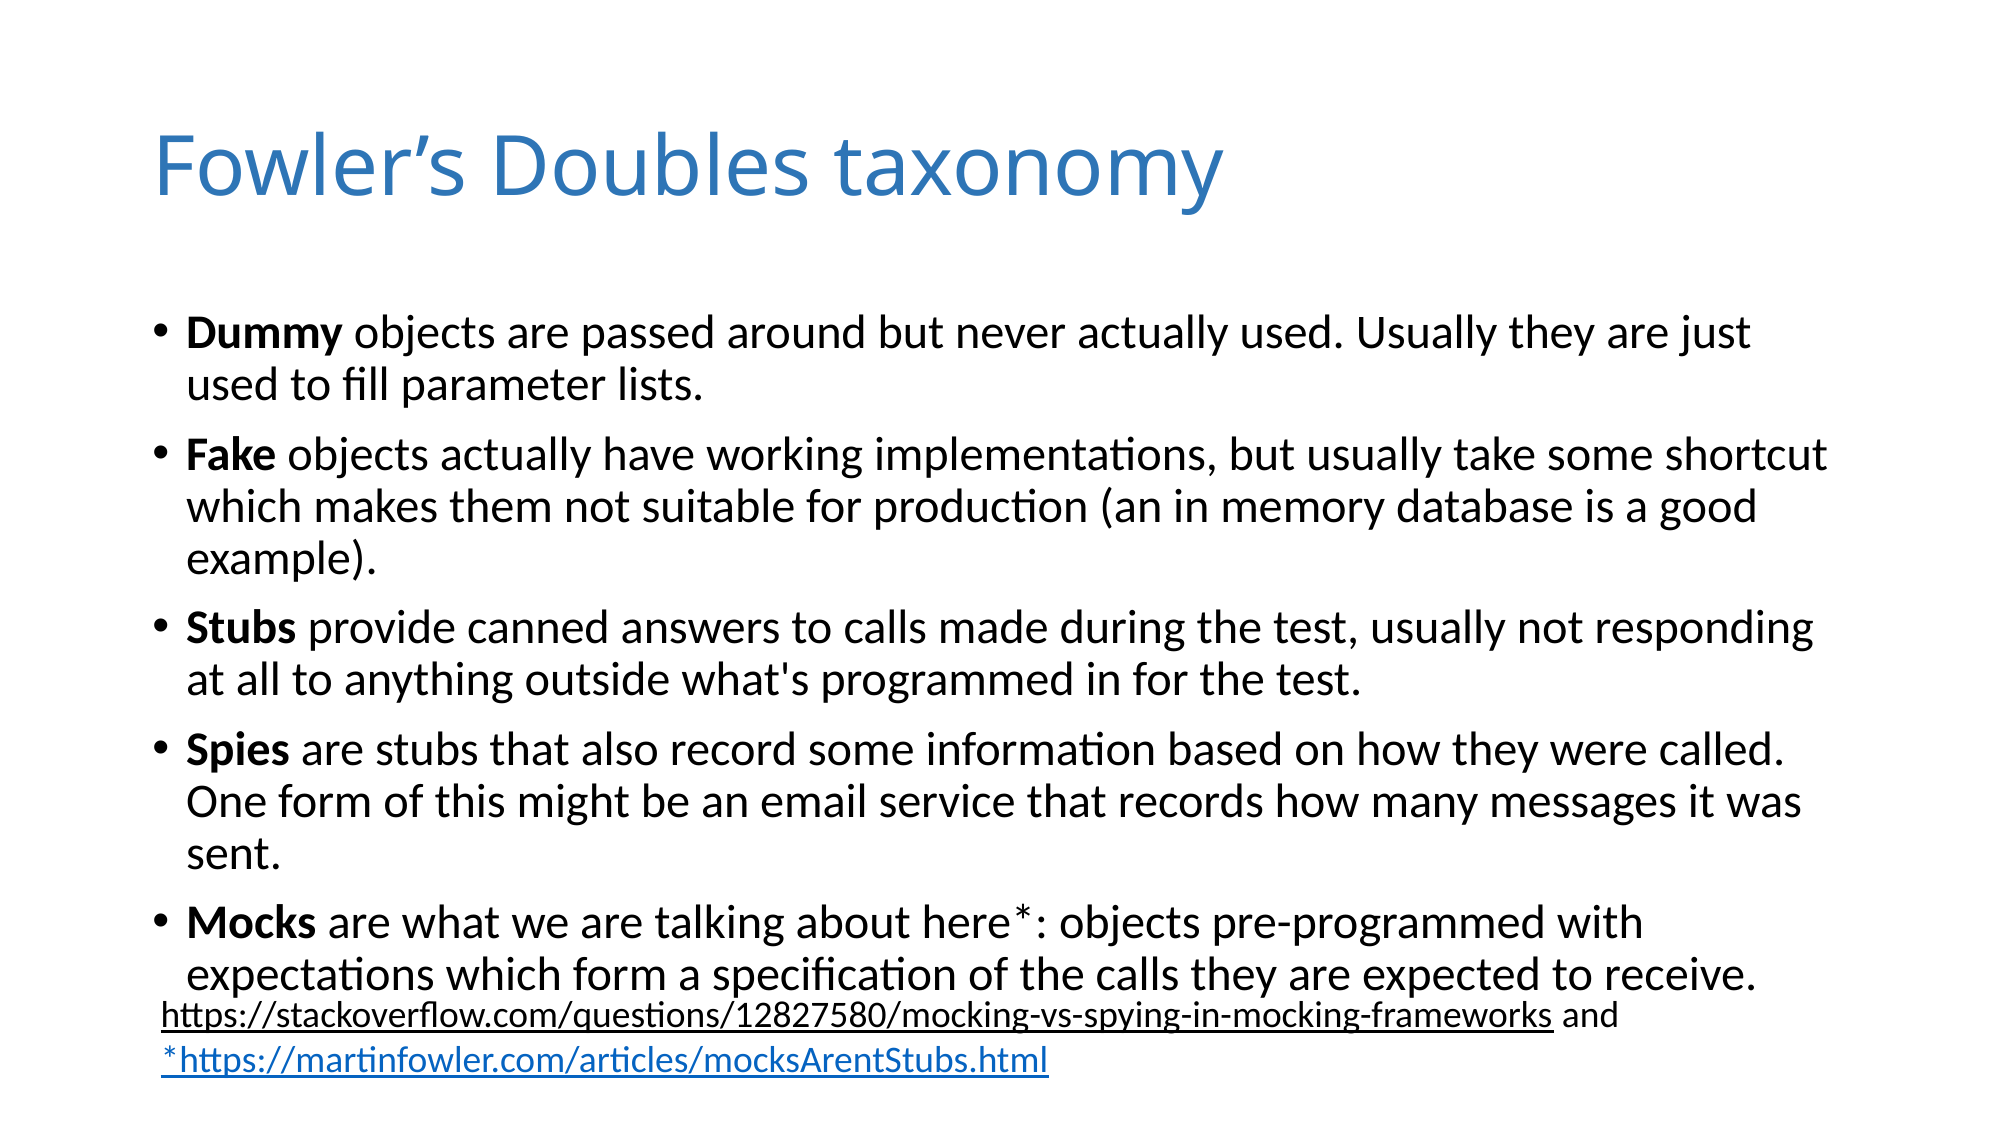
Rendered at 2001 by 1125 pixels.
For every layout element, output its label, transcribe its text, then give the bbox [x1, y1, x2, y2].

list Dummy objects are passed around but never actually used. Usually they are just used to fill parameter lists. Fake objects actually have working implementations, but usually take some shortcut which makes them not suitable for production (an in memory database is a good example). Stubs provide canned answers to calls made during the test, usually not responding at all to anything outside what's programmed in for the test. Spies are stubs that also record some information based on how they were called. One form of this might be an email service that records how many messages it was sent. Mocks are what we are talking about here*: objects pre-programmed with expectations which form a specification of the calls they are expected to receive. [137, 299, 1863, 1014]
title Fowler’s Doubles taxonomy [137, 59, 1863, 278]
text_box https://stackoverflow.com/questions/12827580/mocking-vs-spying-in-mocking-frameworks and *https://martinfowler.com/articles/mocksArentStubs.html [145, 982, 1635, 1088]
